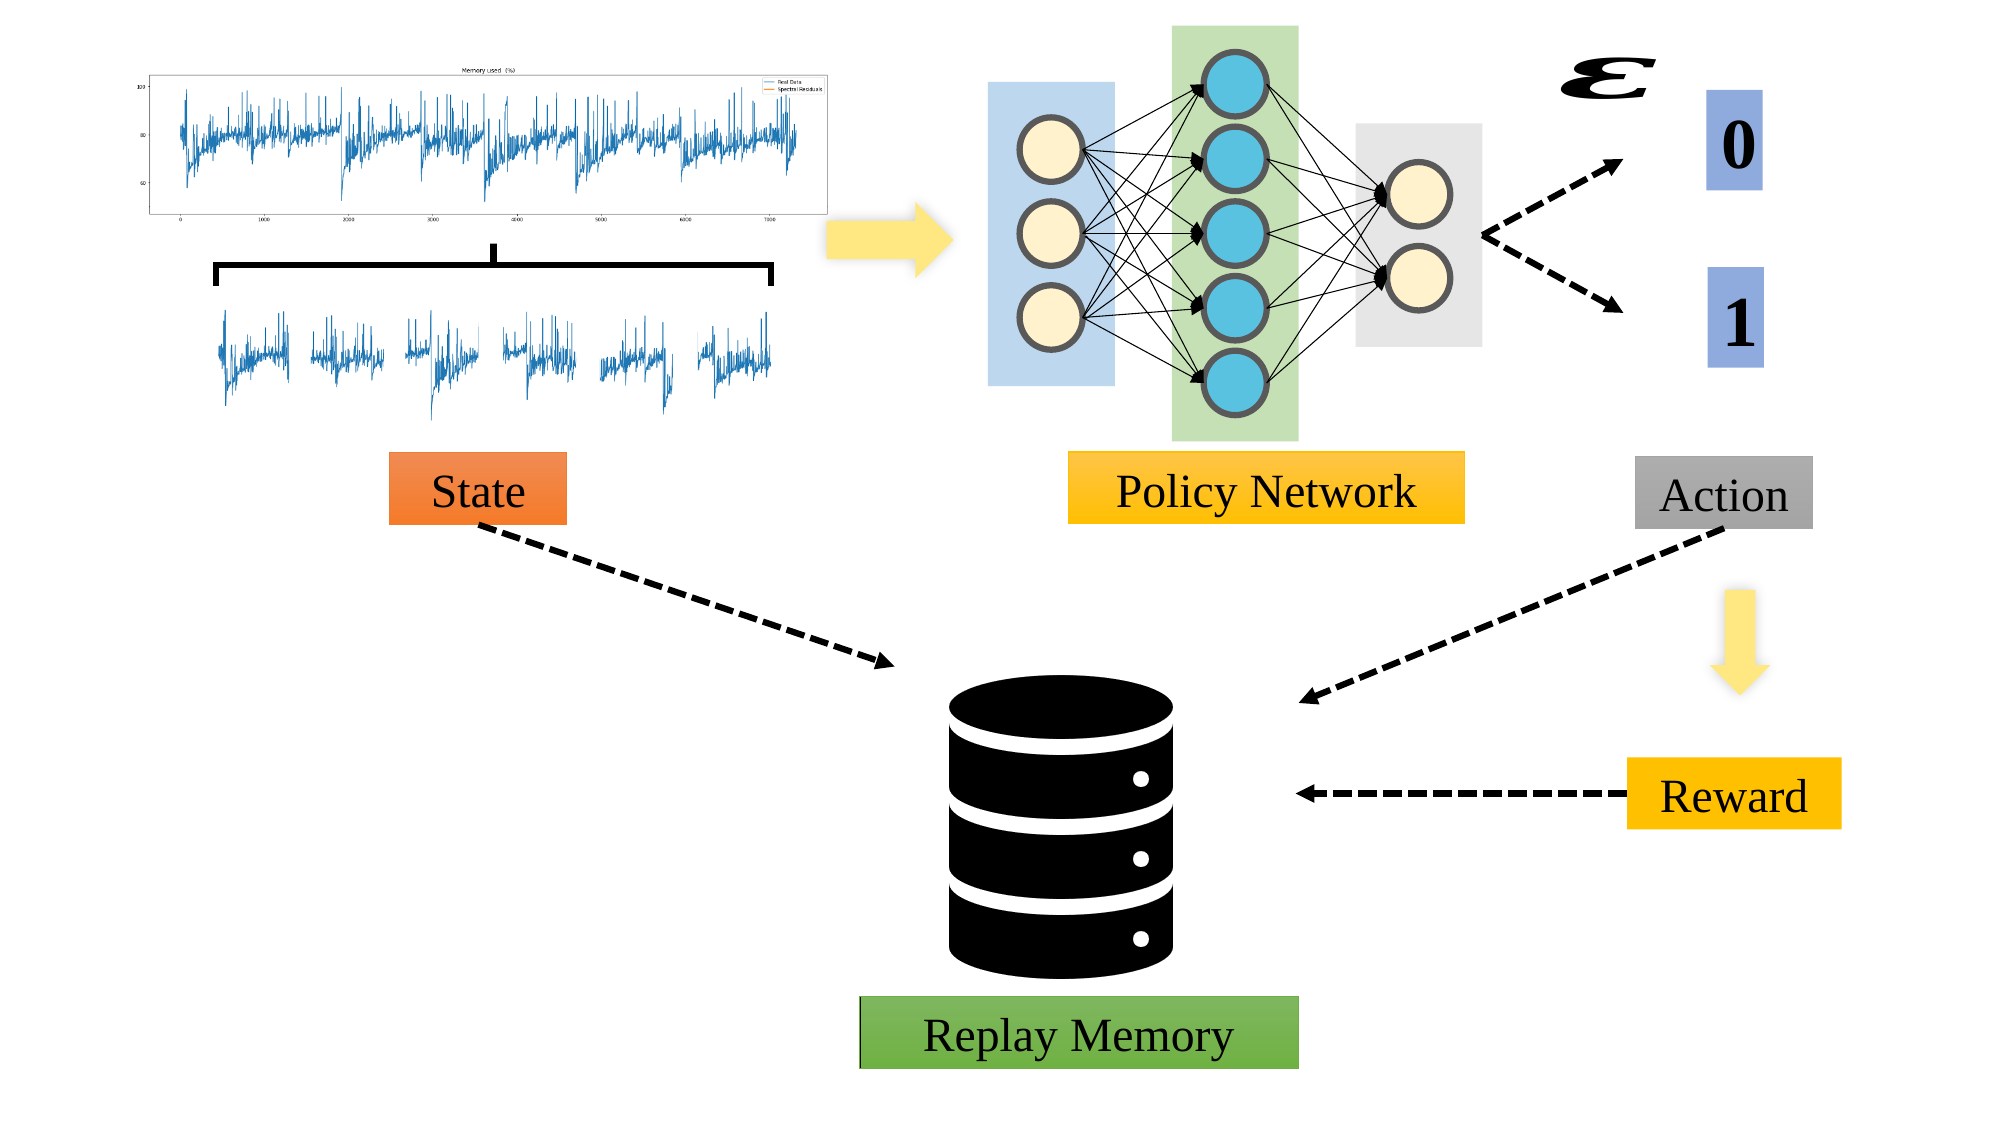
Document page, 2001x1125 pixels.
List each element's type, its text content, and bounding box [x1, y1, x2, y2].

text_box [216, 300, 771, 431]
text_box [987, 25, 1483, 442]
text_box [478, 524, 895, 667]
text_box [216, 243, 771, 287]
text_box State [389, 452, 567, 525]
picture [133, 64, 830, 225]
text_box Reward [1627, 757, 1842, 830]
text_box Policy Network [1068, 451, 1465, 524]
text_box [1546, 30, 1764, 369]
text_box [1298, 528, 1725, 703]
text_box Replay Memory [859, 996, 1299, 1069]
text_box [1725, 589, 1772, 697]
text_box Action [1635, 456, 1813, 529]
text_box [1482, 235, 1624, 313]
text_box [826, 200, 955, 280]
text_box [1482, 158, 1624, 235]
picture [869, 635, 1253, 1019]
